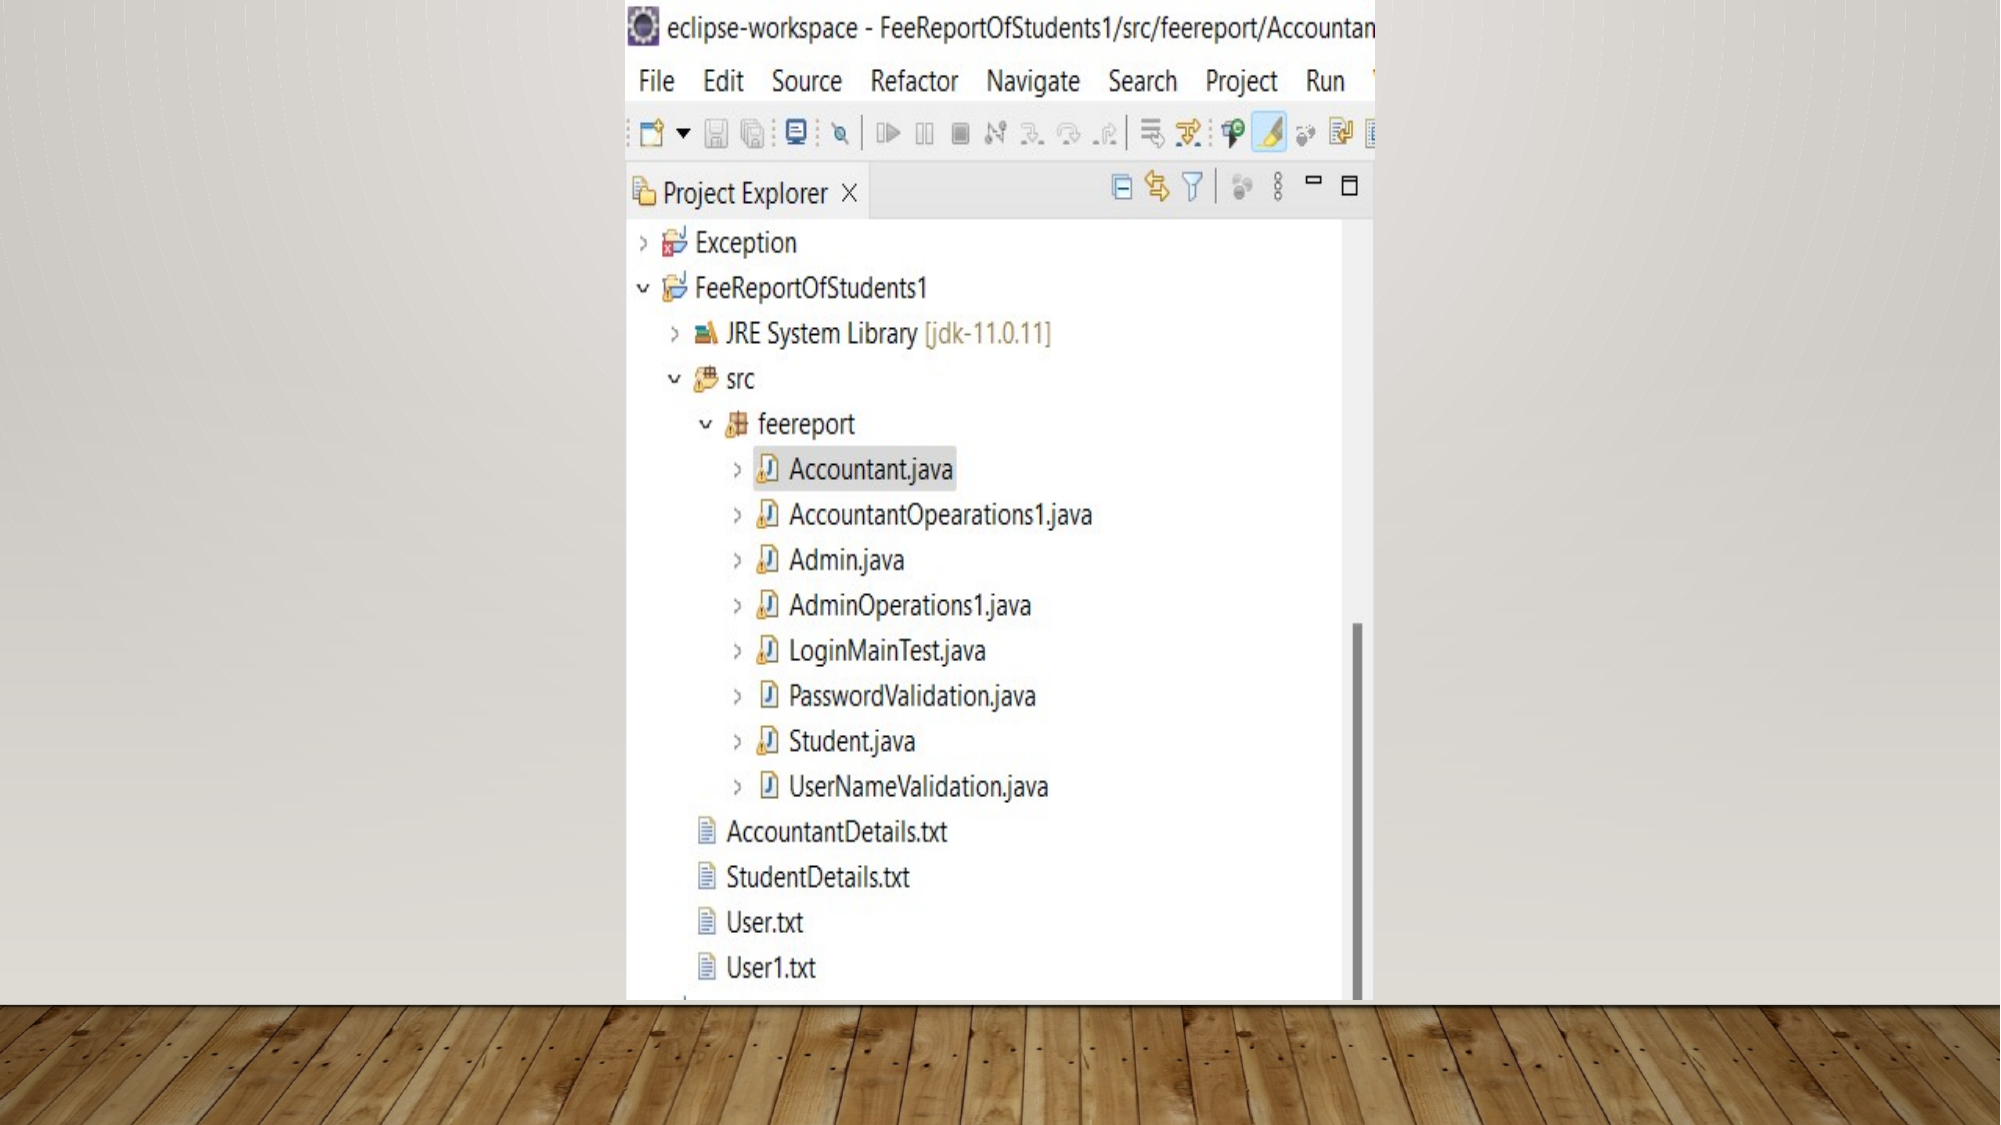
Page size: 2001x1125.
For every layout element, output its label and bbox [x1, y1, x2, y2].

picture [0, 1005, 2000, 1125]
picture [625, 0, 1375, 1001]
